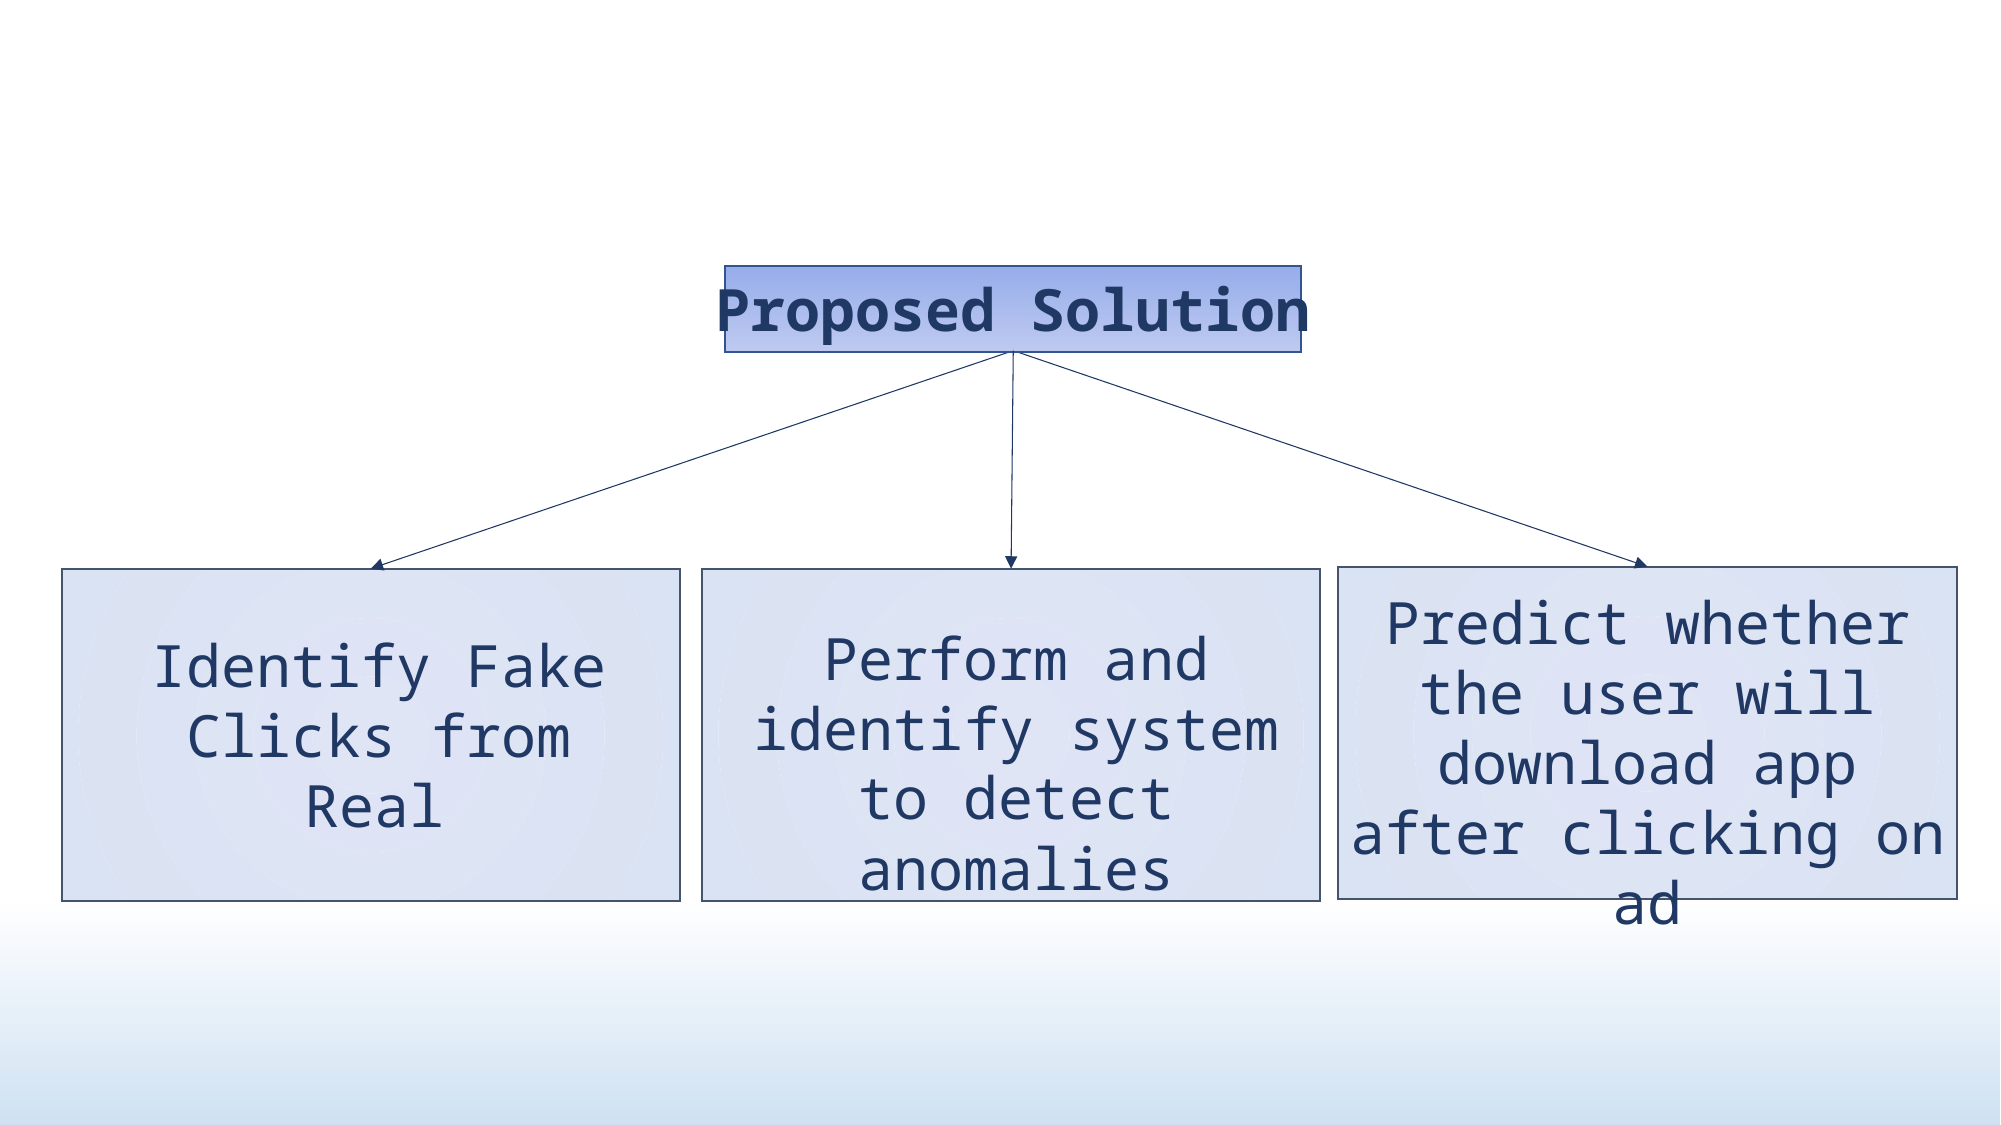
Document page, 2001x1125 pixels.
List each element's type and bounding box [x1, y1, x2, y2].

text_box [61, 265, 1961, 902]
